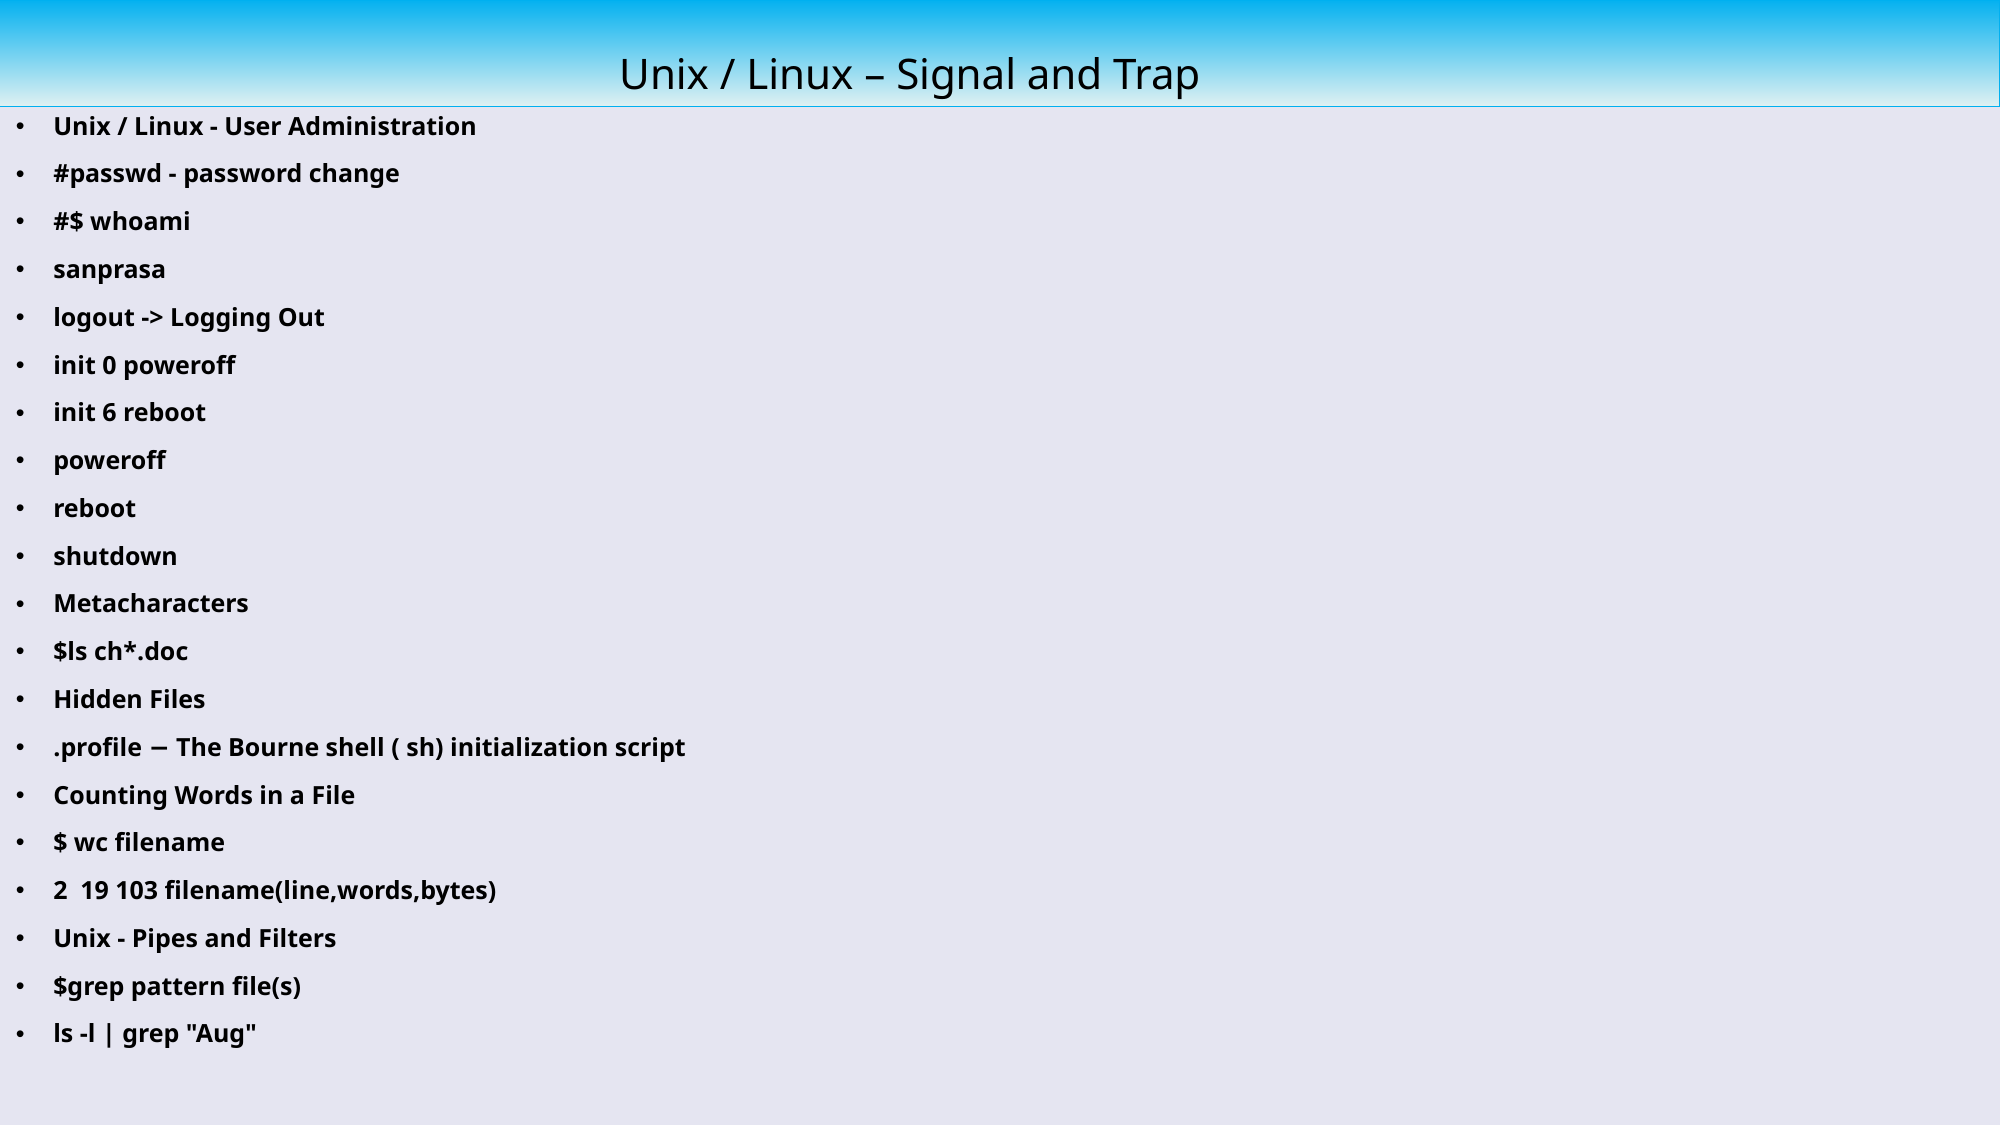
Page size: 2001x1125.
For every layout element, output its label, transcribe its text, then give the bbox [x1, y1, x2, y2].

list Unix / Linux - User Administration #passwd - password change #$ whoami sanprasa logout -> Logging Out init 0 poweroff init 6 reboot poweroff reboot shutdown Metacharacters $ls ch*.doc Hidden Files .profile − The Bourne shell ( sh) initialization script Counting Words in a File $ wc filename 2 19 103 filename(line,words,bytes) Unix - Pipes and Filters $grep pattern file(s) ls -l | grep "Aug" [0, 107, 2000, 1125]
text_box Unix / Linux – Signal and Trap [0, 0, 2000, 107]
